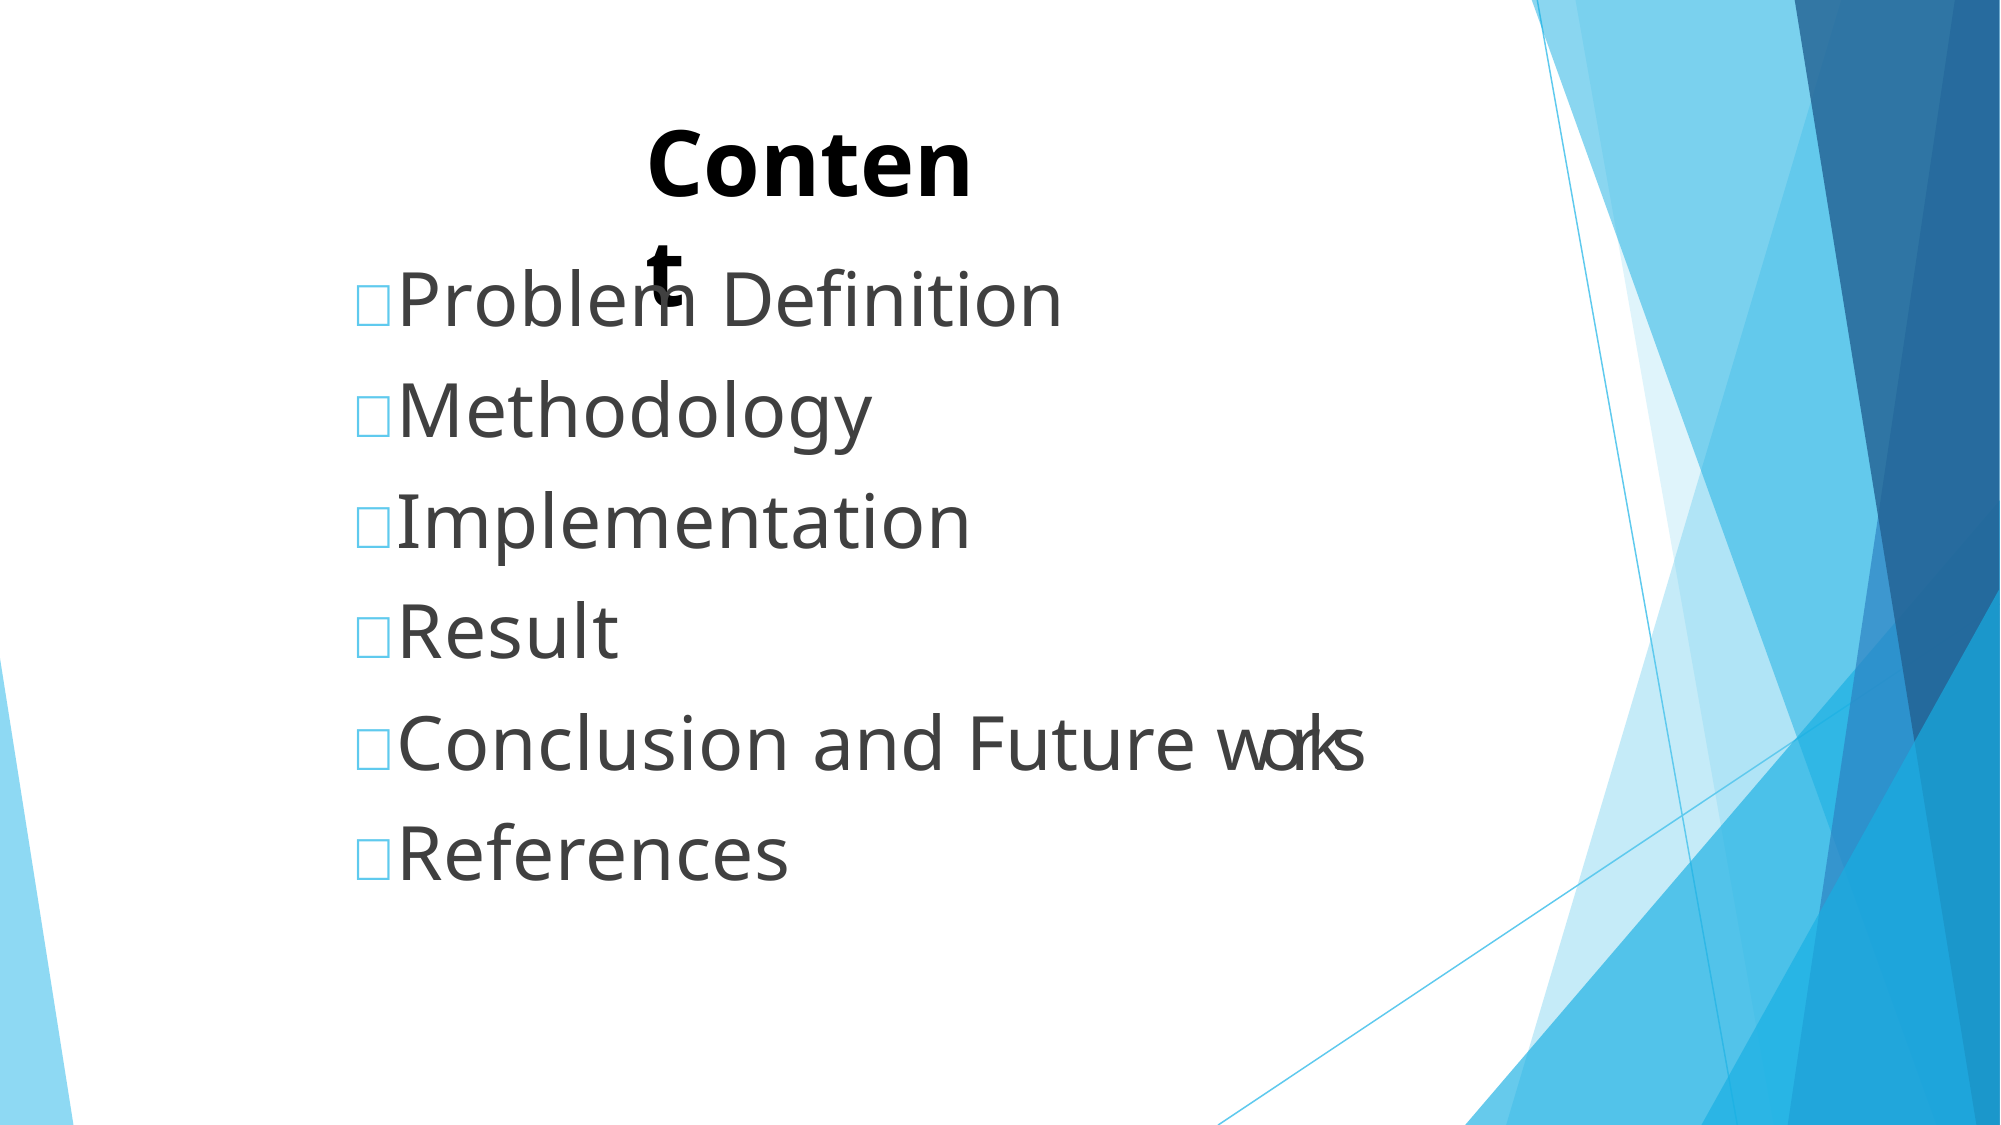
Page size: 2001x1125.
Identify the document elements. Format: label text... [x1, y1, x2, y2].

text_box Problem Definition Methodology Implementation Result Conclusion and Future works References [349, 228, 1370, 896]
title Content [642, 102, 990, 228]
